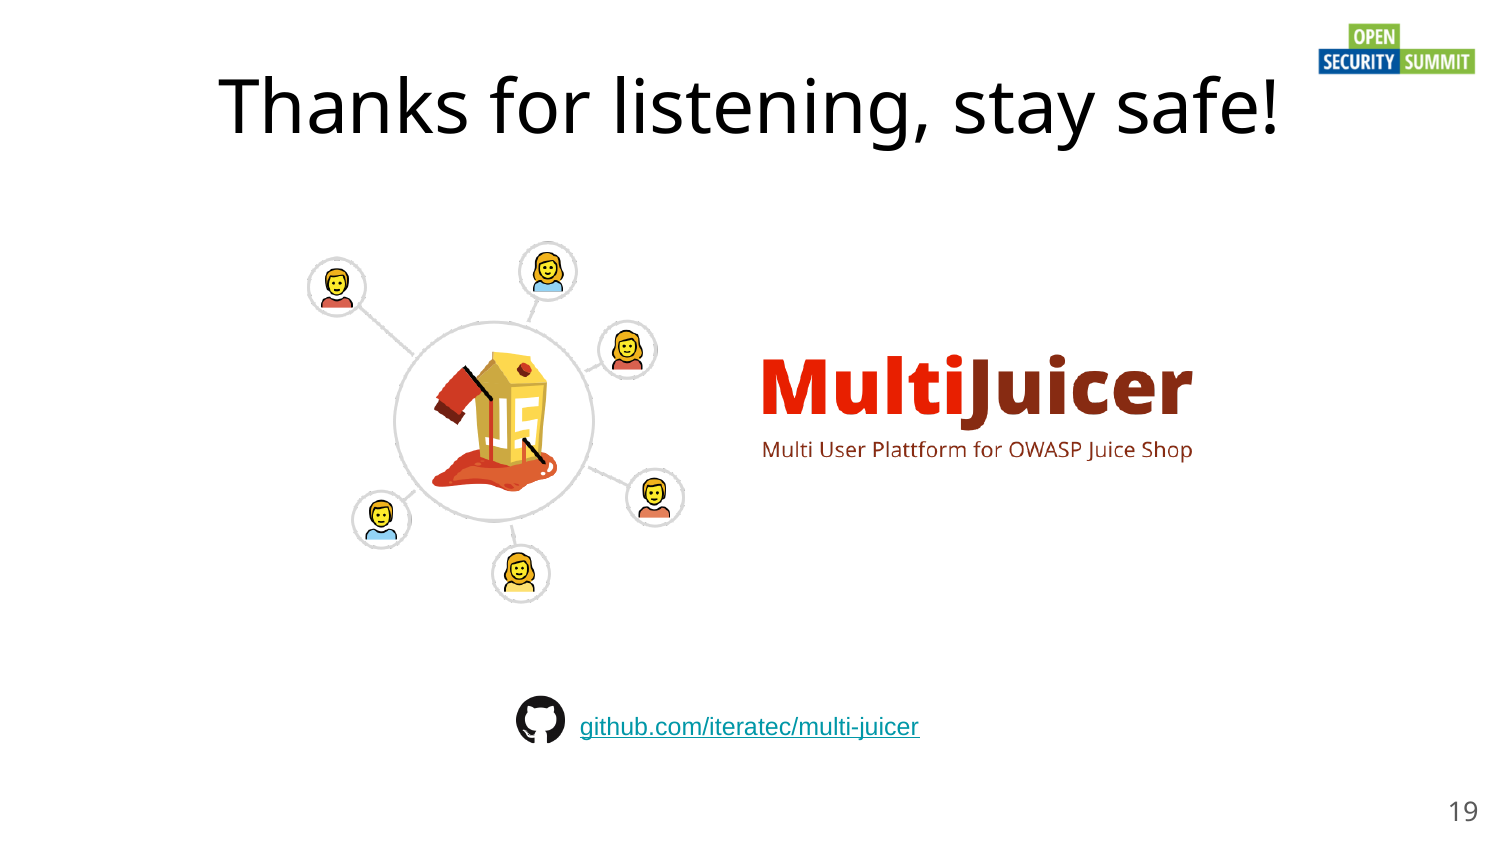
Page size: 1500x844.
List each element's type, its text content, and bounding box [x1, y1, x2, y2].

title Thanks for listening, stay safe! [51, 34, 1449, 173]
picture [1298, 12, 1494, 94]
slide_number ‹#› [1403, 779, 1494, 844]
picture [242, 168, 1258, 676]
text_box github.com/iteratec/multi-juicer [568, 695, 984, 744]
picture [516, 694, 566, 744]
